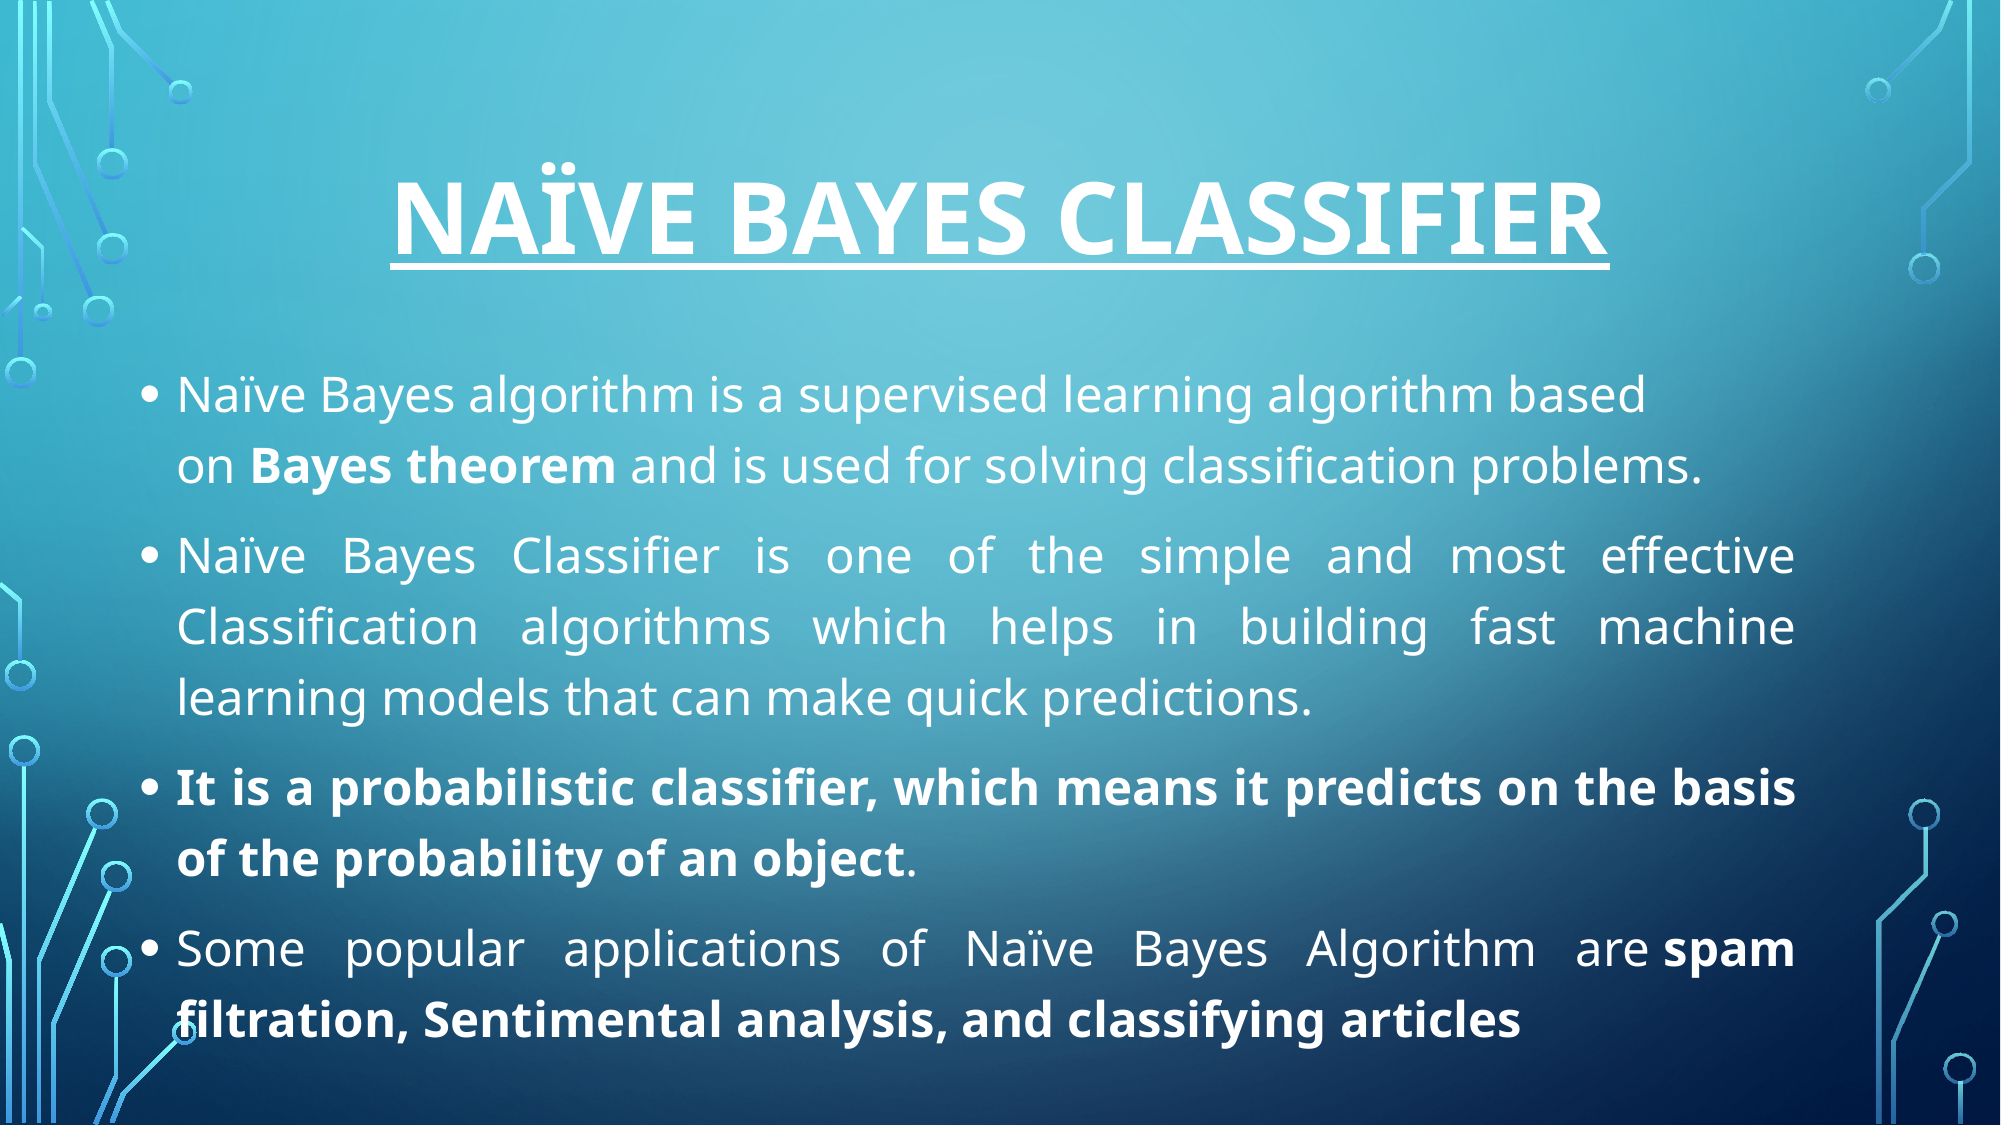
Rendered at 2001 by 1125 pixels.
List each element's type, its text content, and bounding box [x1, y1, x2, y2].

list Naïve Bayes algorithm is a supervised learning algorithm based on Bayes theorem and is used for solving classification problems. Naïve Bayes Classifier is one of the simple and most effective Classification algorithms which helps in building fast machine learning models that can make quick predictions. It is a probabilistic classifier, which means it predicts on the basis of the probability of an object. Some popular applications of Naïve Bayes Algorithm are spam filtration, Sentimental analysis, and classifying articles [124, 343, 1813, 1064]
title Naïve bayes classifier [187, 101, 1813, 343]
